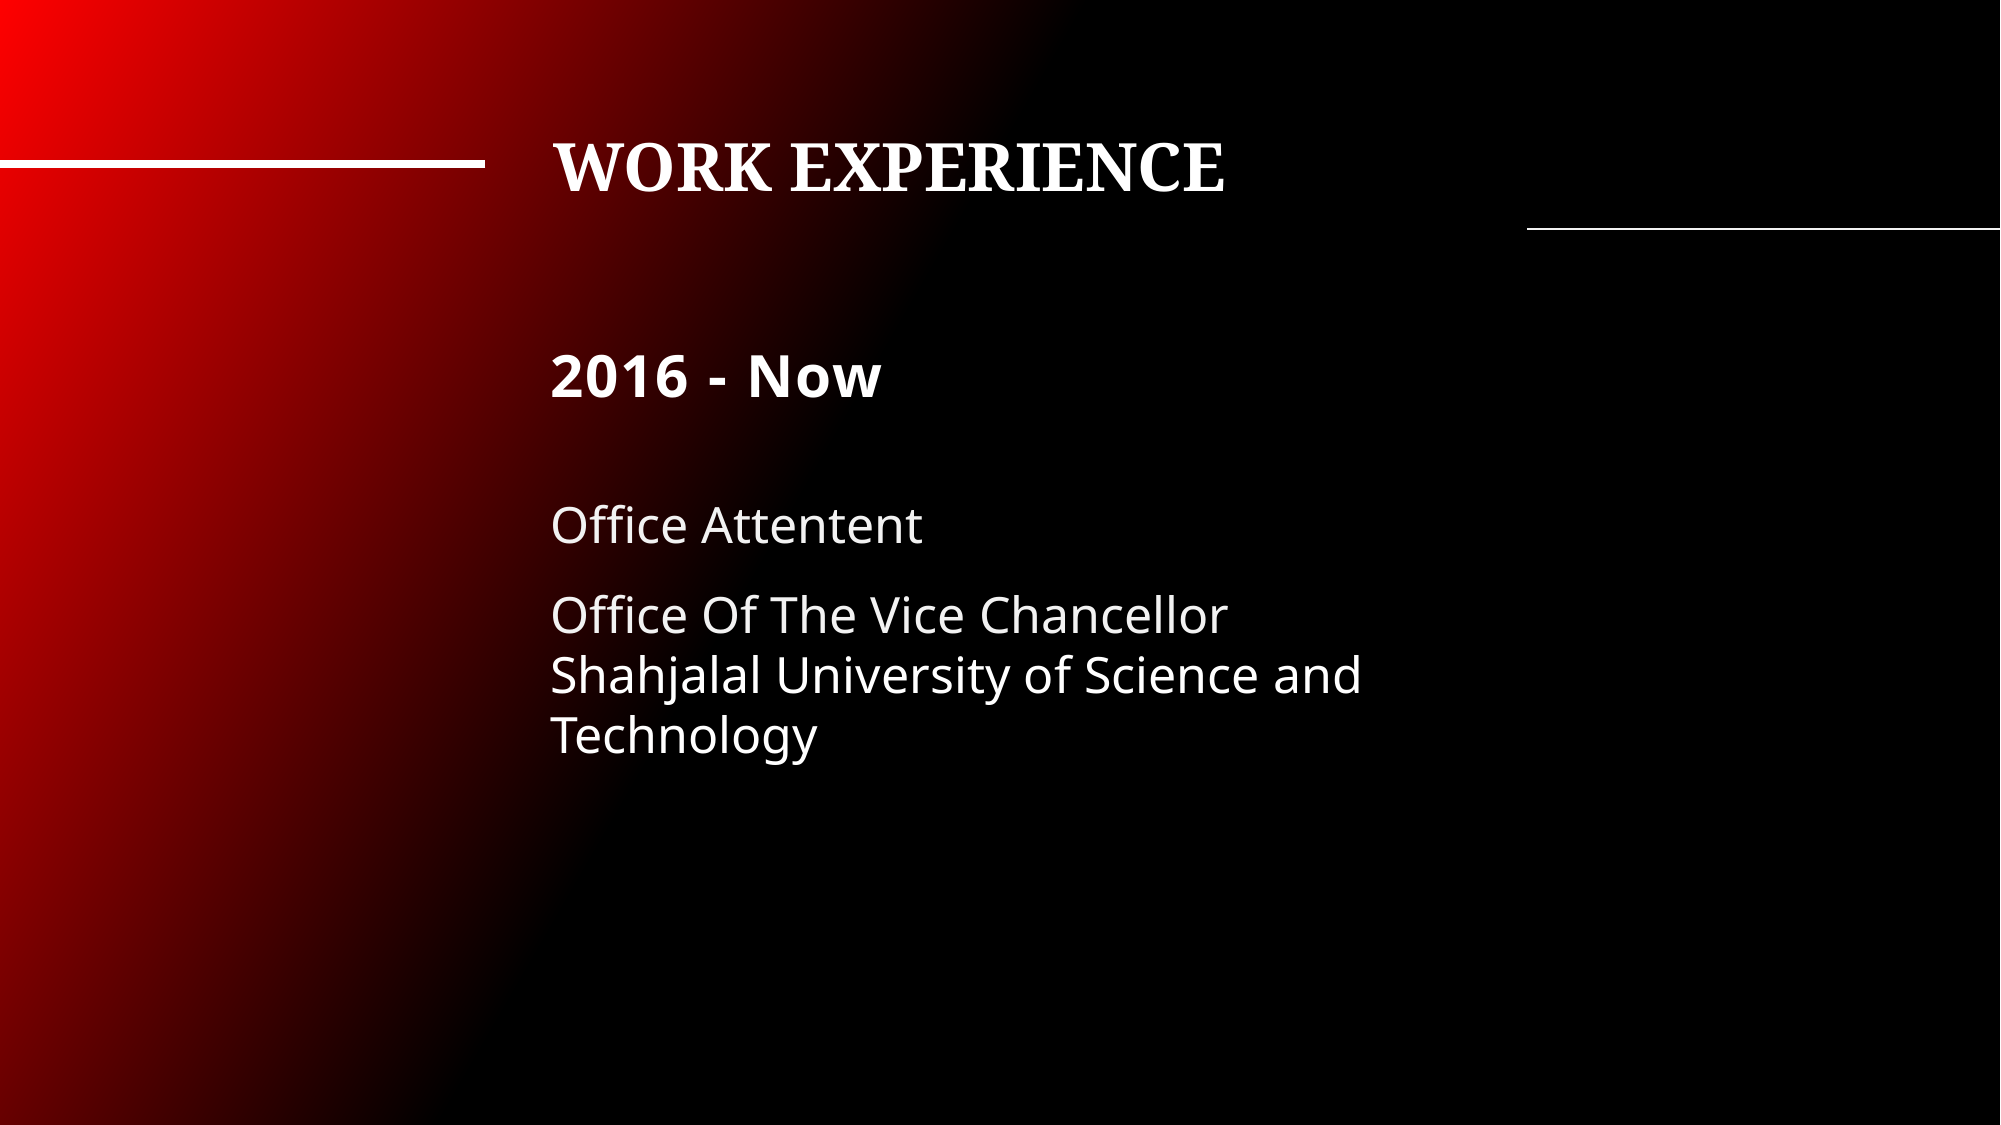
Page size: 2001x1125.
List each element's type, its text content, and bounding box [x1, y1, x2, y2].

text_box 2016 - Now [535, 331, 993, 417]
text_box Office Attentent Office Of The Vice Chancellor Shahjalal University of Science and Technology [535, 456, 1480, 771]
text_box WORK EXPERIENCE [539, 117, 1242, 213]
